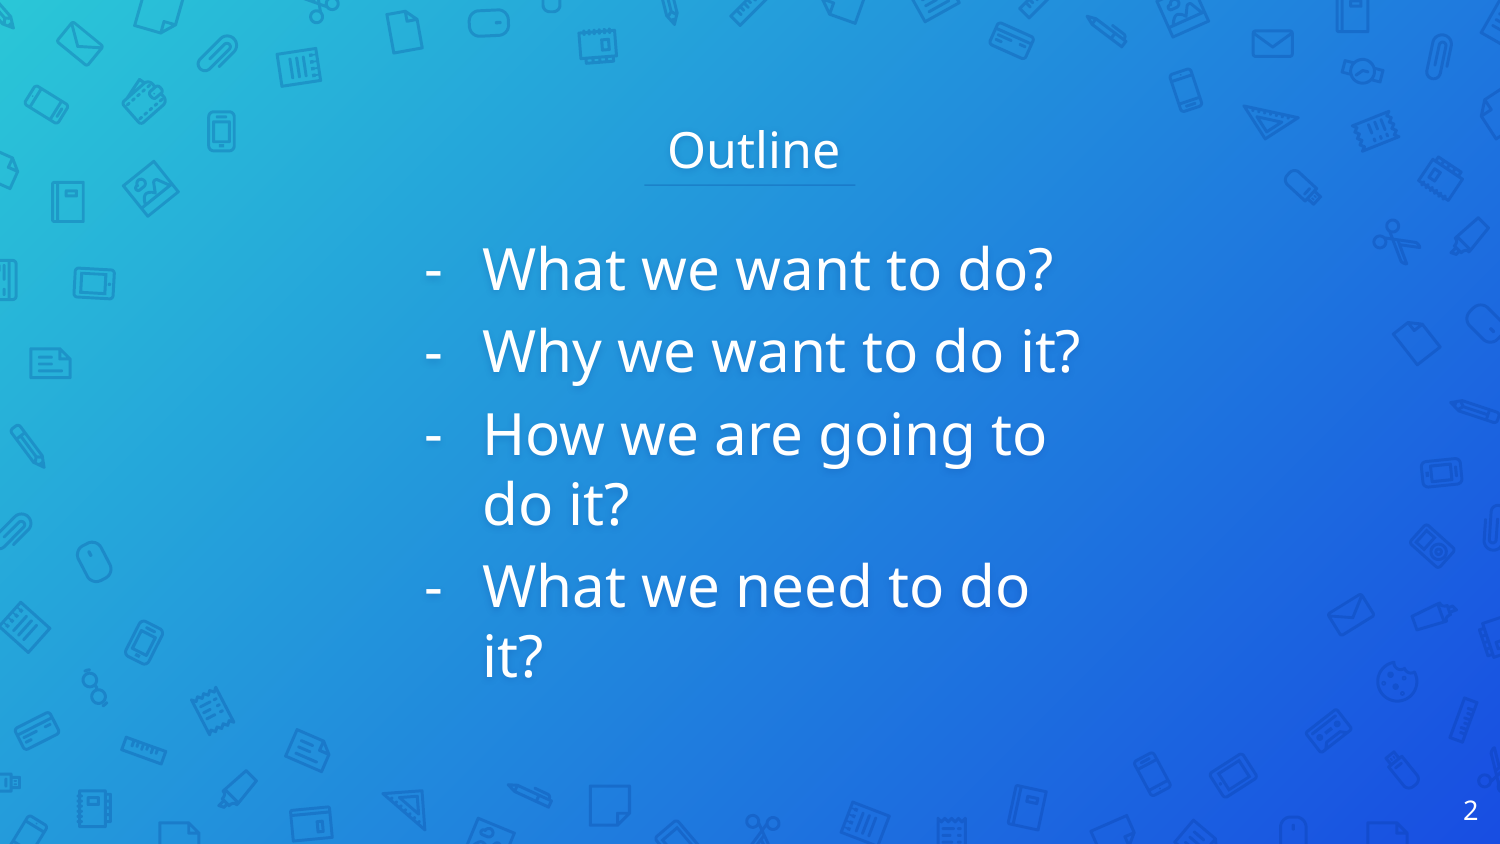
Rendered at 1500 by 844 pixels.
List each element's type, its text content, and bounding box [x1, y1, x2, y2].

slide_number ‹#› [1403, 779, 1494, 844]
title Outline [44, 70, 1465, 194]
list What we want to do? Why we want to do it? How we are going to do it? What we need to do it? [392, 217, 1117, 732]
